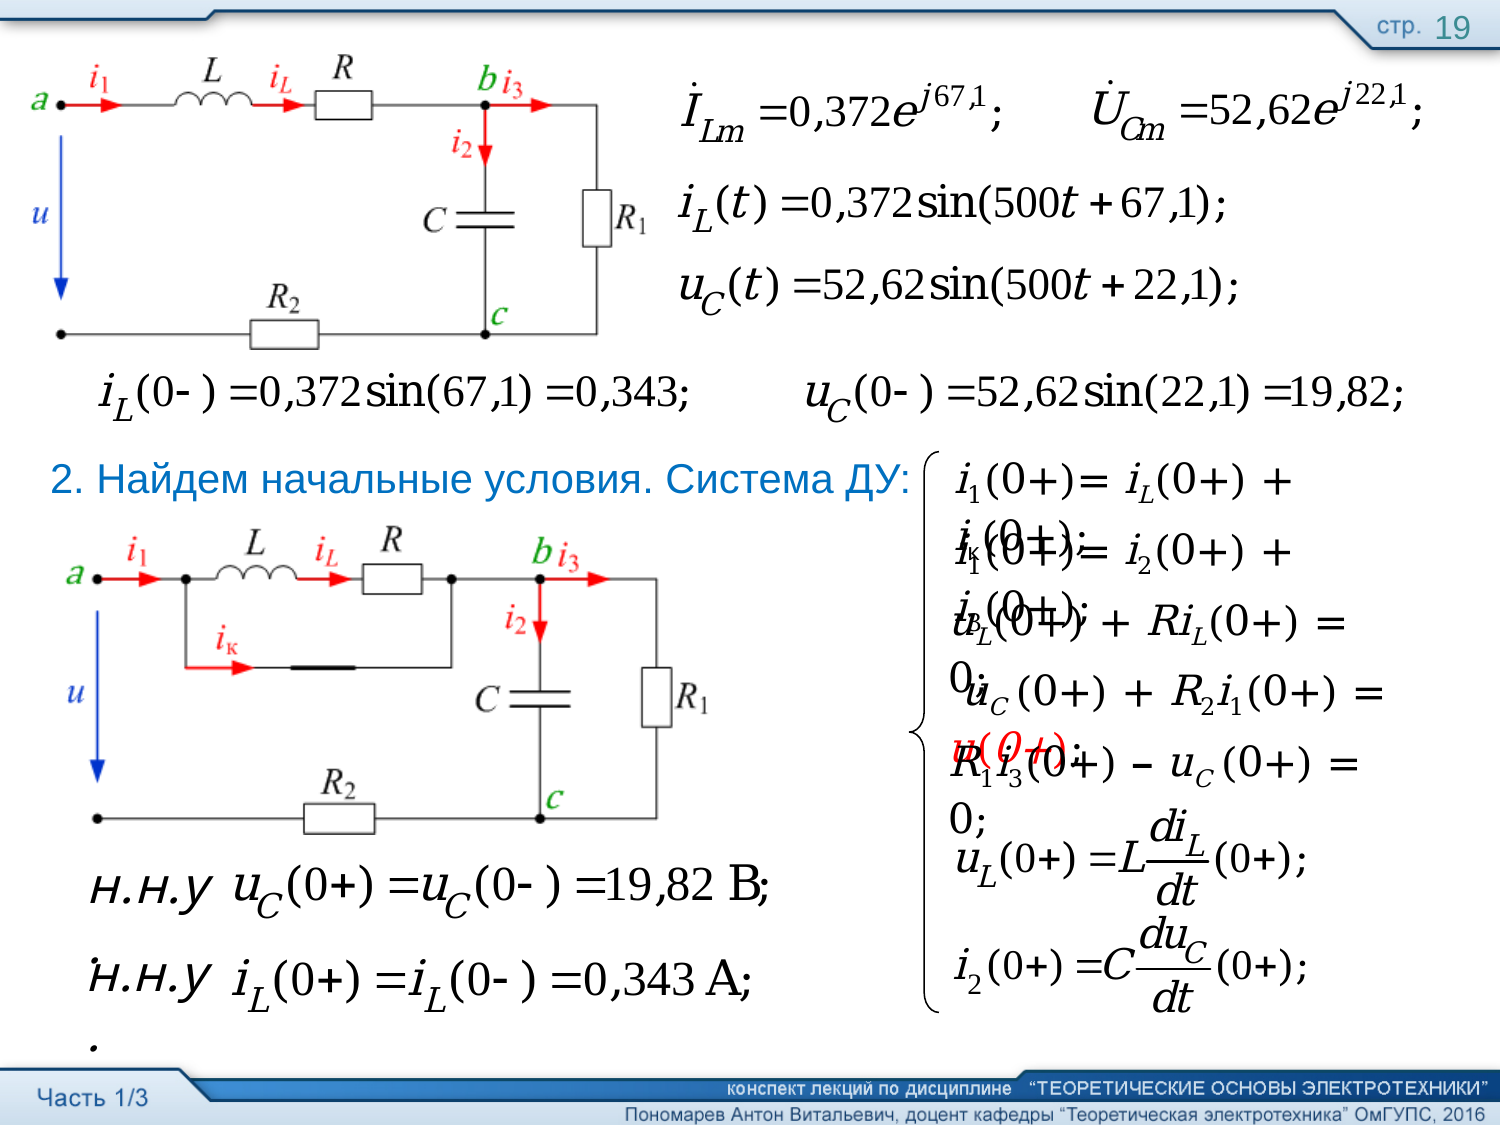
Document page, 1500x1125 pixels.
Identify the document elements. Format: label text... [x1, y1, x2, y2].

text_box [952, 798, 1307, 904]
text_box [801, 361, 1406, 428]
text_box R1i3(0+) – uC (0+) = 0; [939, 727, 1382, 850]
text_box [675, 254, 1241, 321]
text_box uC (0+) + R2i1(0+) = u(0+); [939, 656, 1500, 778]
text_box i1(0+)= i2(0+) + i3(0+); [939, 573, 1424, 644]
text_box н.н.у. [70, 934, 225, 1070]
text_box 19 [1417, 0, 1500, 46]
text_box [908, 450, 940, 1014]
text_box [94, 360, 692, 427]
text_box i1(0+)= iL(0+) + iк(0+); [939, 444, 1424, 573]
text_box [674, 171, 1228, 238]
text_box 2. Найдем начальные условия. Система ДУ: [35, 444, 939, 510]
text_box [950, 905, 1309, 1019]
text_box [677, 73, 1003, 148]
text_box н.н.у. [71, 845, 226, 947]
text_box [229, 851, 771, 924]
picture [0, 0, 1500, 1125]
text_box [228, 946, 753, 1019]
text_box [1087, 71, 1424, 146]
text_box uL(0+) + RiL(0+) = 0; [933, 586, 1371, 708]
